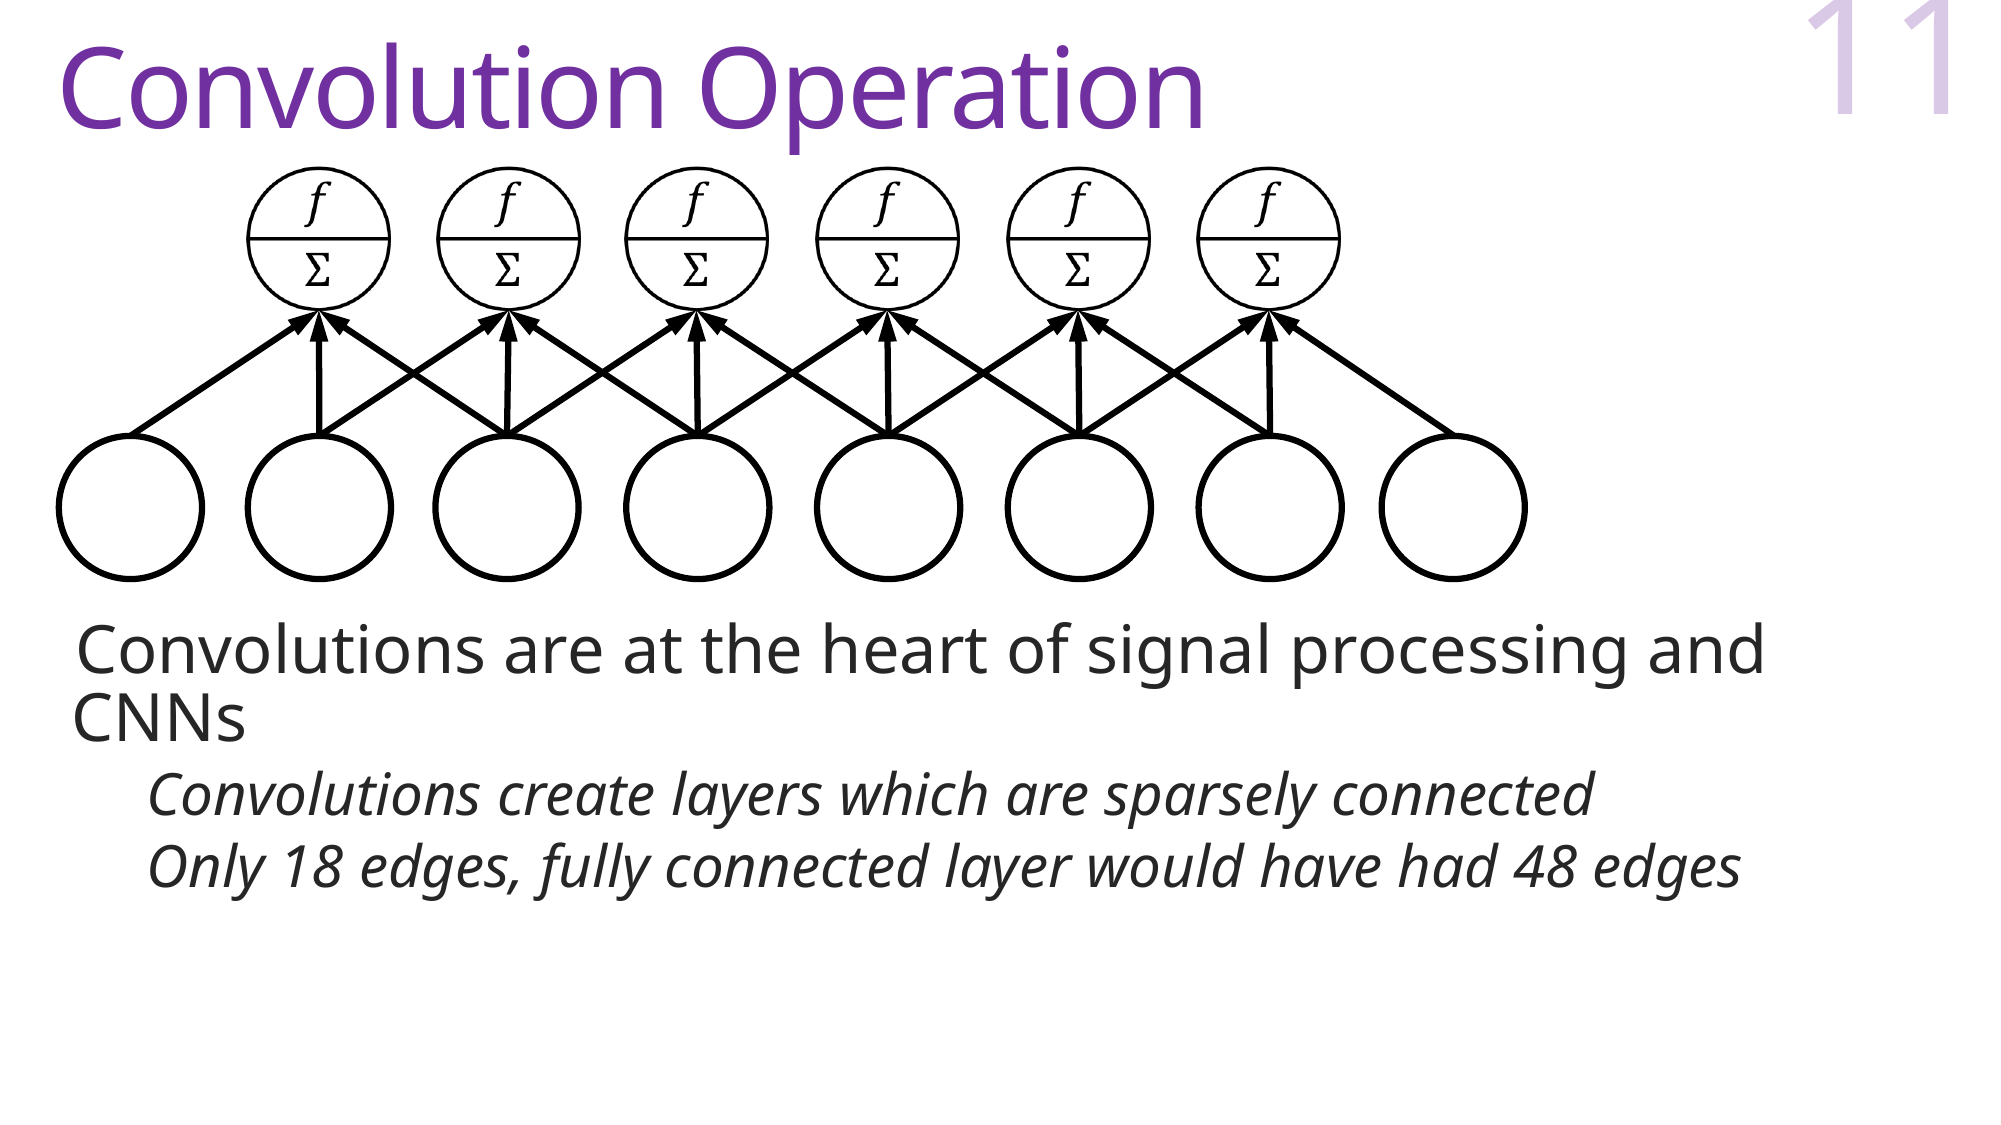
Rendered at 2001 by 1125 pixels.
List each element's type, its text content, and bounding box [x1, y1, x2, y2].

title Convolution Operation [41, 5, 1945, 183]
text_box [58, 164, 1526, 580]
list Convolutions are at the heart of signal processing and CNNs Convolutions create layers which are sparsely connected Only 18 edges, fully connected layer would have had 48 edges [41, 611, 1945, 1052]
slide_number 11 [1520, 6, 2000, 183]
